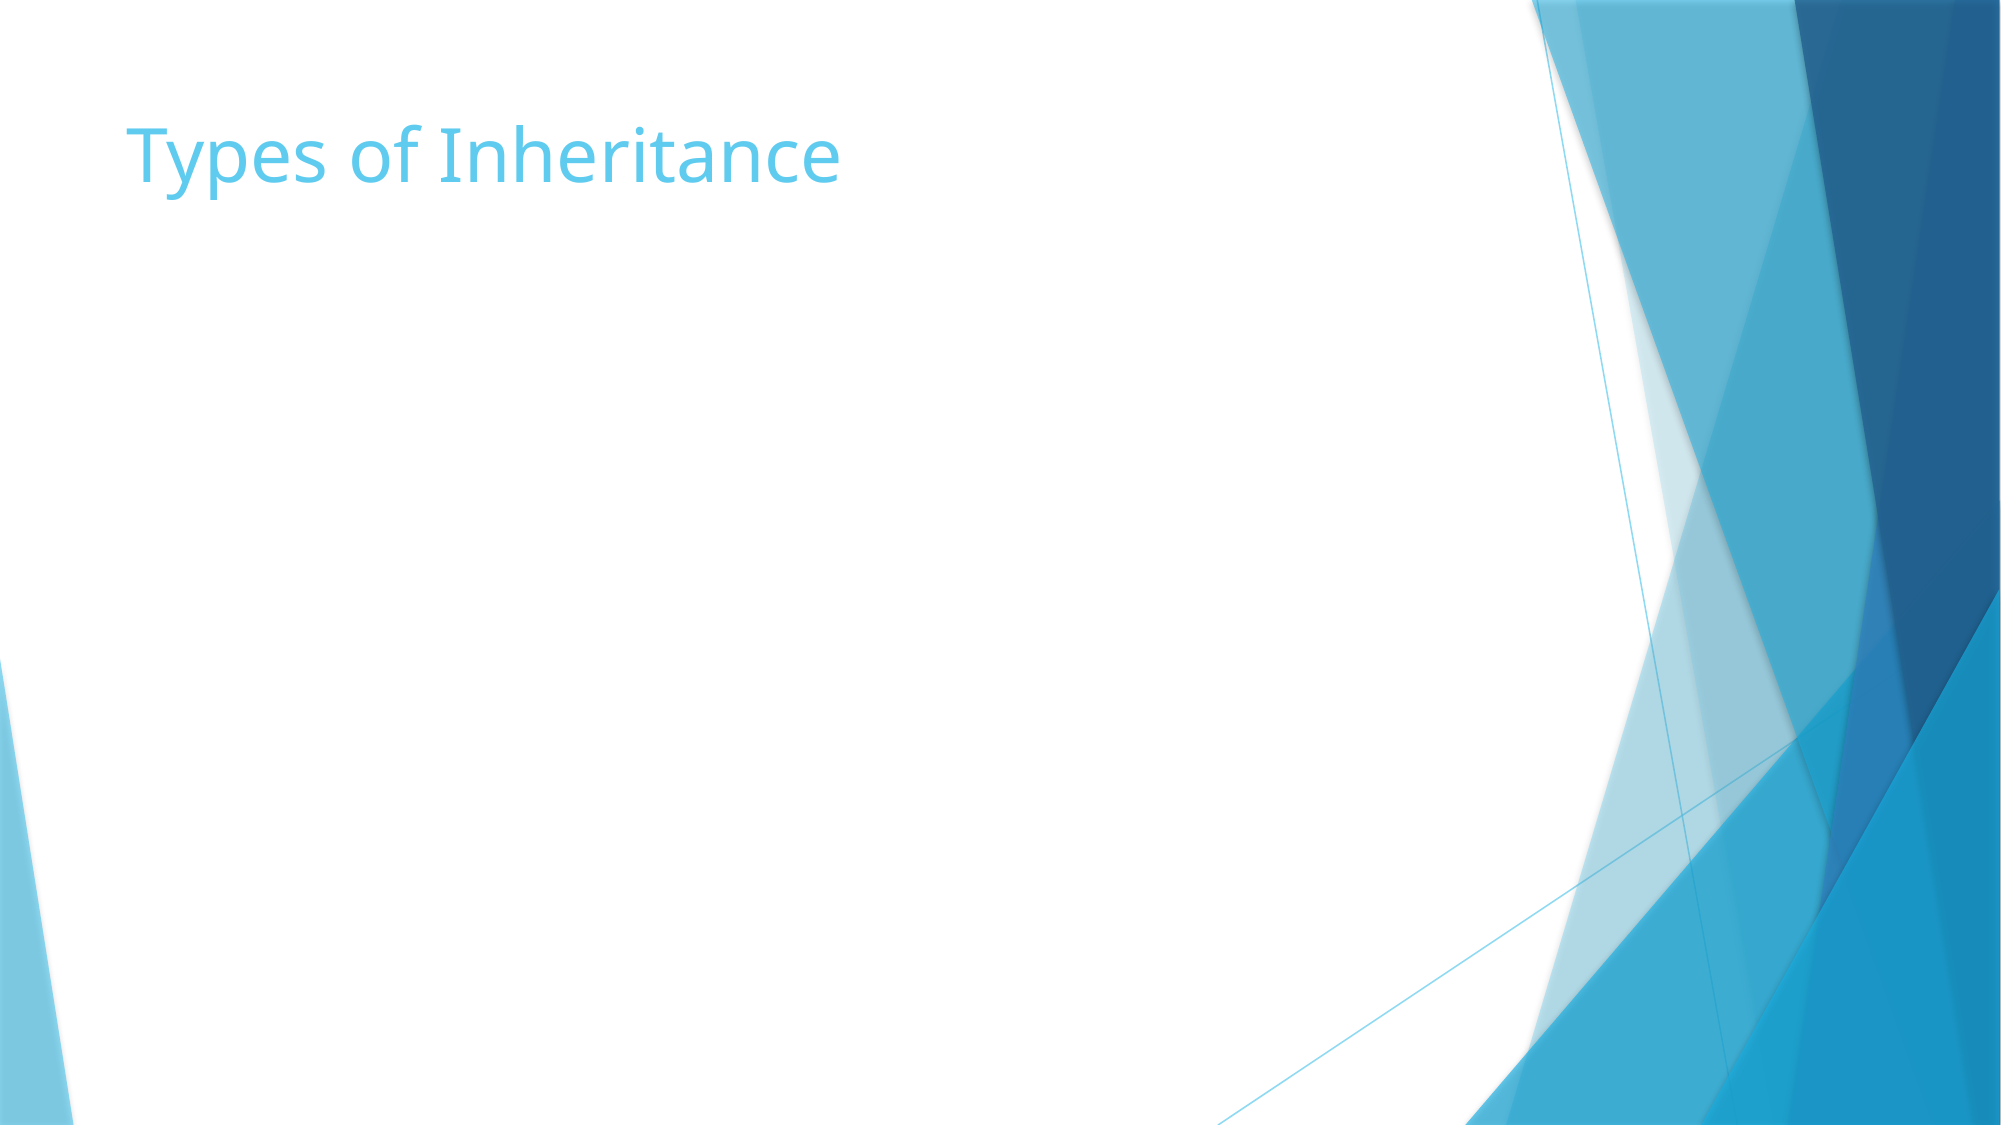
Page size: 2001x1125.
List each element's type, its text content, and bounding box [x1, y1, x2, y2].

title Types of Inheritance [111, 99, 1522, 317]
